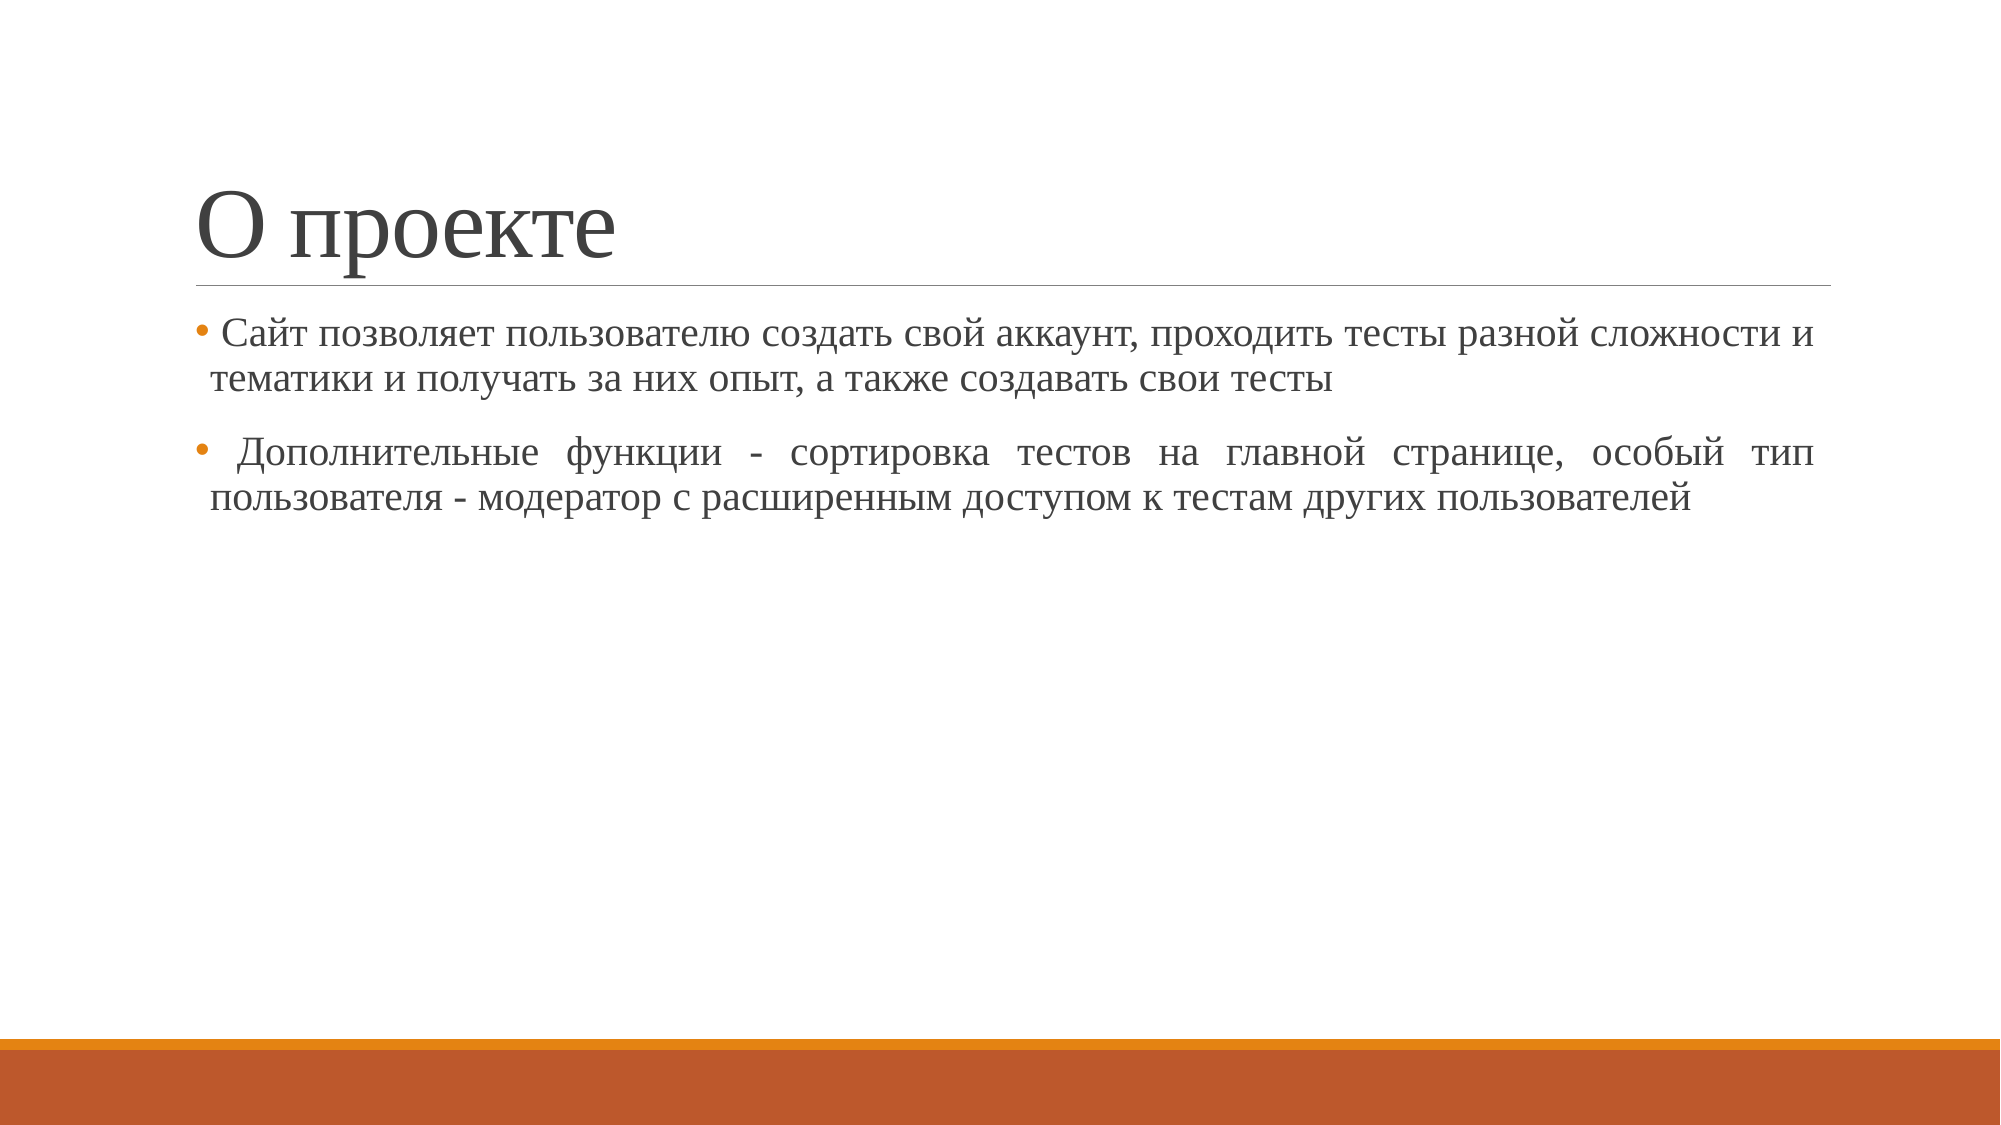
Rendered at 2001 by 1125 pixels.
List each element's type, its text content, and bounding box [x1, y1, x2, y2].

title О проекте [180, 47, 1830, 285]
list Сайт позволяет пользователю создать свой аккаунт, проходить тесты разной сложности и тематики и получать за них опыт, а также создавать свои тесты Дополнительные функции - сортировка тестов на главной странице, особый тип пользователя - модератор с расширенным доступом к тестам других пользователей [180, 302, 1830, 963]
